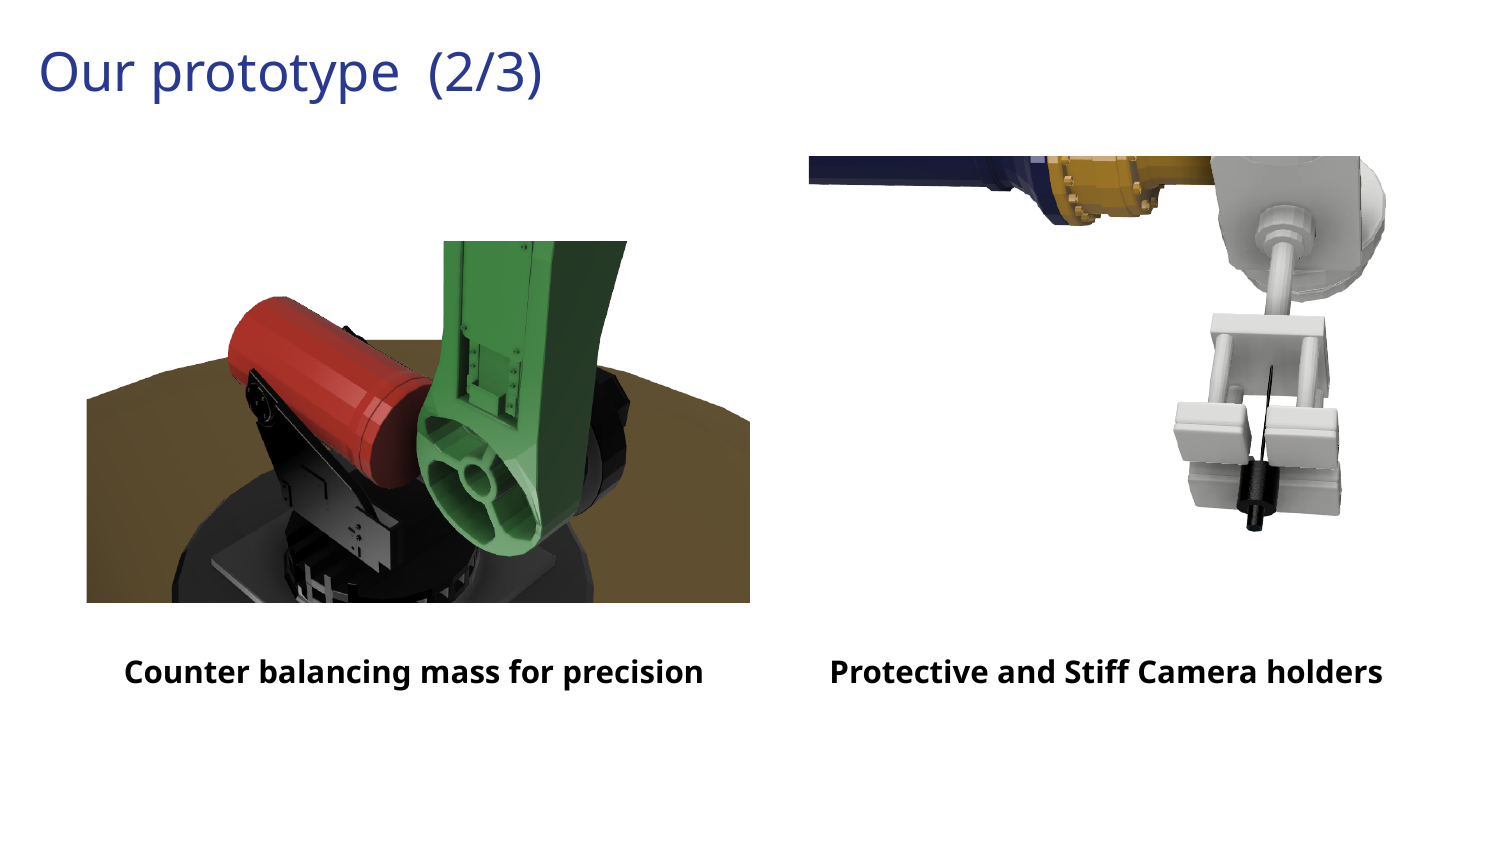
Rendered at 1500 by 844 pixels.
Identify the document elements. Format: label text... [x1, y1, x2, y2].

text_box Counter balancing mass for precision [86, 631, 751, 731]
text_box Protective and Stiff Camera holders [808, 631, 1405, 751]
title Our prototype (2/3) [23, 22, 668, 142]
picture [86, 241, 751, 603]
picture [808, 155, 1405, 603]
